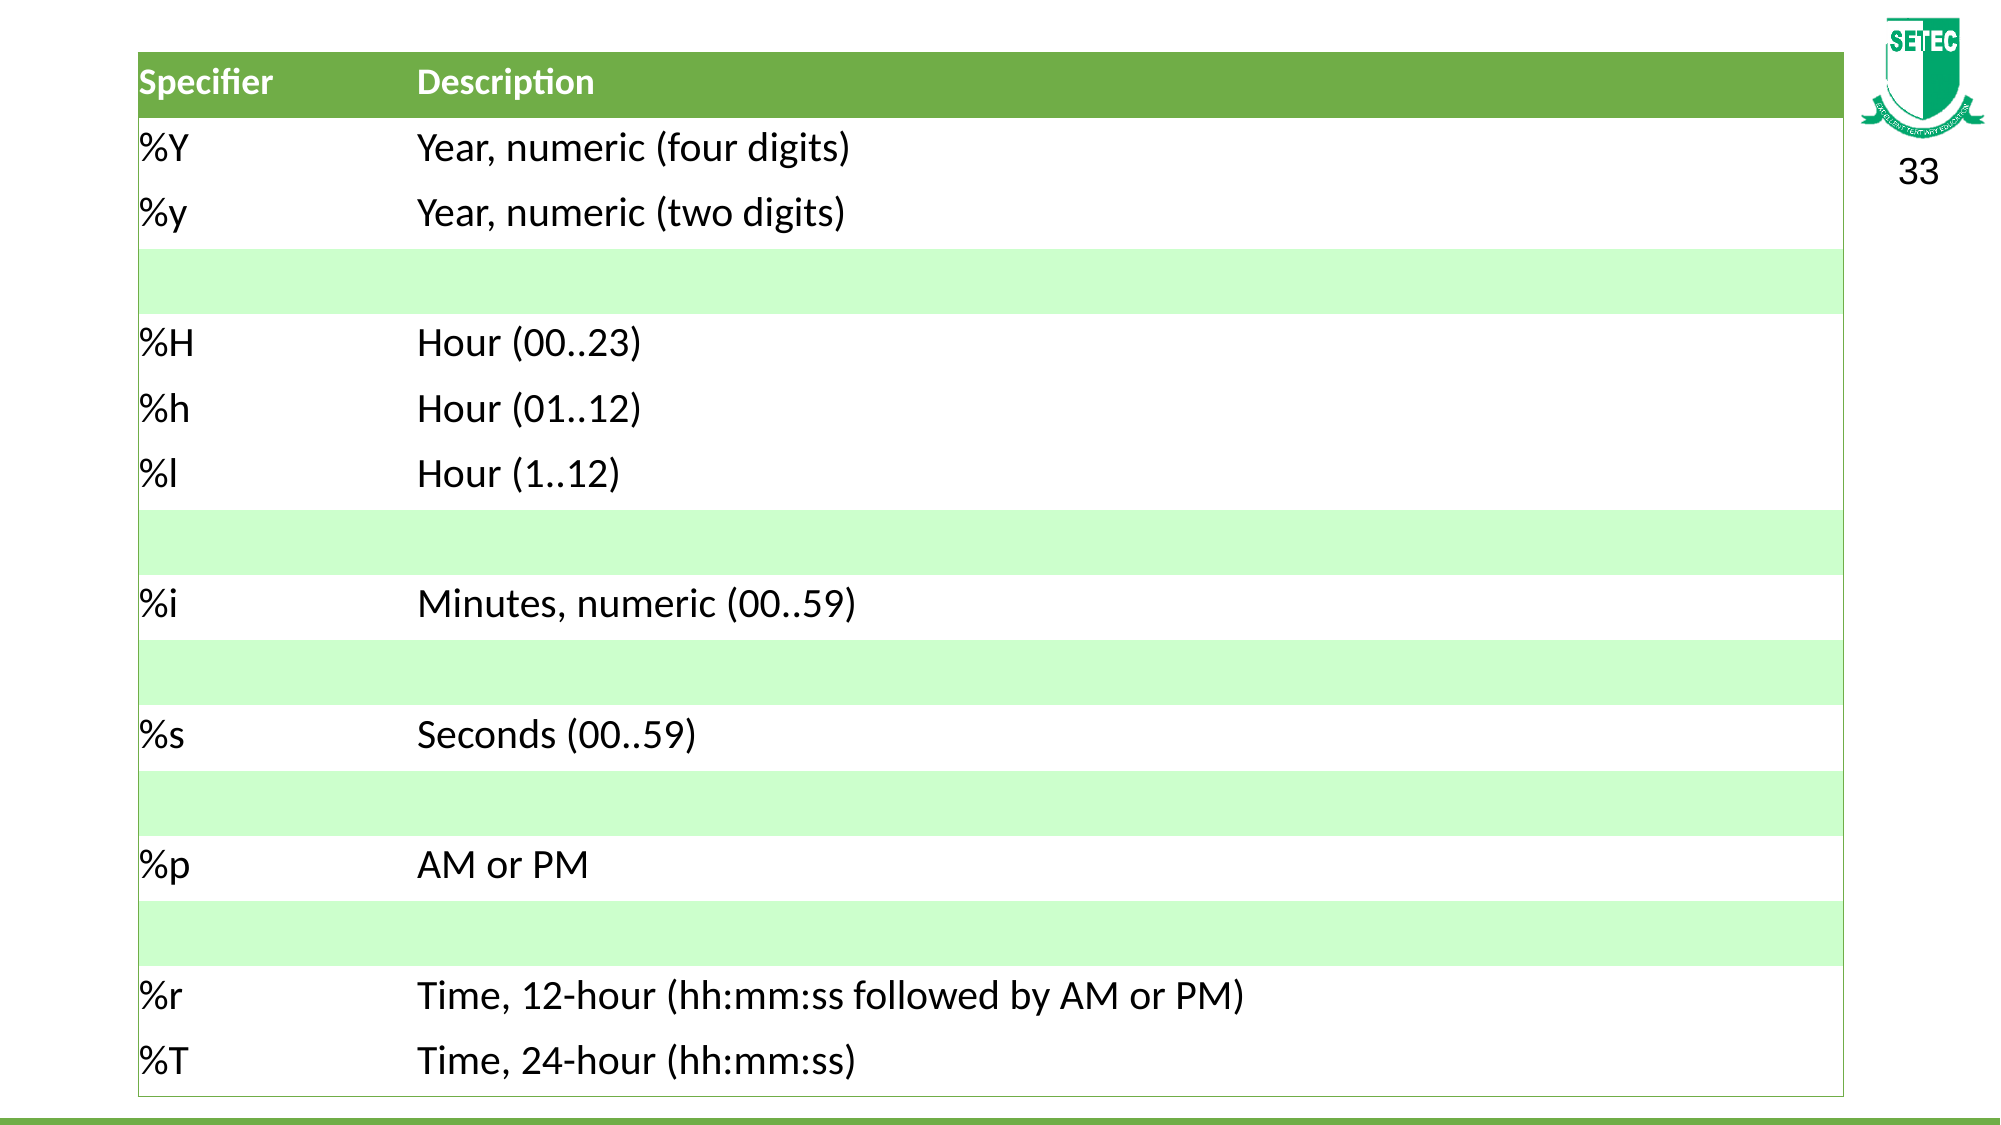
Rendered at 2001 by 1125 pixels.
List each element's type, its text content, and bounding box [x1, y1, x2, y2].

table_cell Minutes, numeric (00..59) [416, 575, 1843, 640]
table_cell [416, 249, 1843, 314]
table_cell Hour (1..12) [416, 444, 1843, 510]
picture [1855, 13, 1990, 143]
table_cell Hour (01..12) [416, 379, 1843, 444]
table_header Specifier [139, 53, 416, 118]
table_cell Seconds (00..59) [416, 705, 1843, 771]
table_cell %T [139, 1032, 416, 1096]
table_cell [416, 510, 1843, 575]
table_cell %r [139, 966, 416, 1032]
table_header Description [416, 53, 1843, 118]
table_cell %s [139, 705, 416, 771]
table_cell %i [139, 575, 416, 640]
table_cell %H [139, 314, 416, 379]
table_cell [139, 901, 416, 966]
table_cell Year, numeric (four digits) [416, 118, 1843, 183]
table_cell [139, 640, 416, 705]
table_cell [416, 640, 1843, 705]
table_cell Time, 24-hour (hh:mm:ss) [416, 1032, 1843, 1096]
table_cell Hour (00..23) [416, 314, 1843, 379]
table_cell [139, 249, 416, 314]
table_cell %l [139, 444, 416, 510]
table_cell [416, 901, 1843, 966]
table_cell [139, 771, 416, 836]
table_cell [416, 771, 1843, 836]
table_cell %h [139, 379, 416, 444]
table_cell %y [139, 183, 416, 249]
table_cell %Y [139, 118, 416, 183]
table_cell Time, 12-hour (hh:mm:ss followed by AM or PM) [416, 966, 1843, 1032]
table_cell Year, numeric (two digits) [416, 183, 1843, 249]
table_cell %p [139, 836, 416, 901]
table_cell [139, 510, 416, 575]
table_cell AM or PM [416, 836, 1843, 901]
